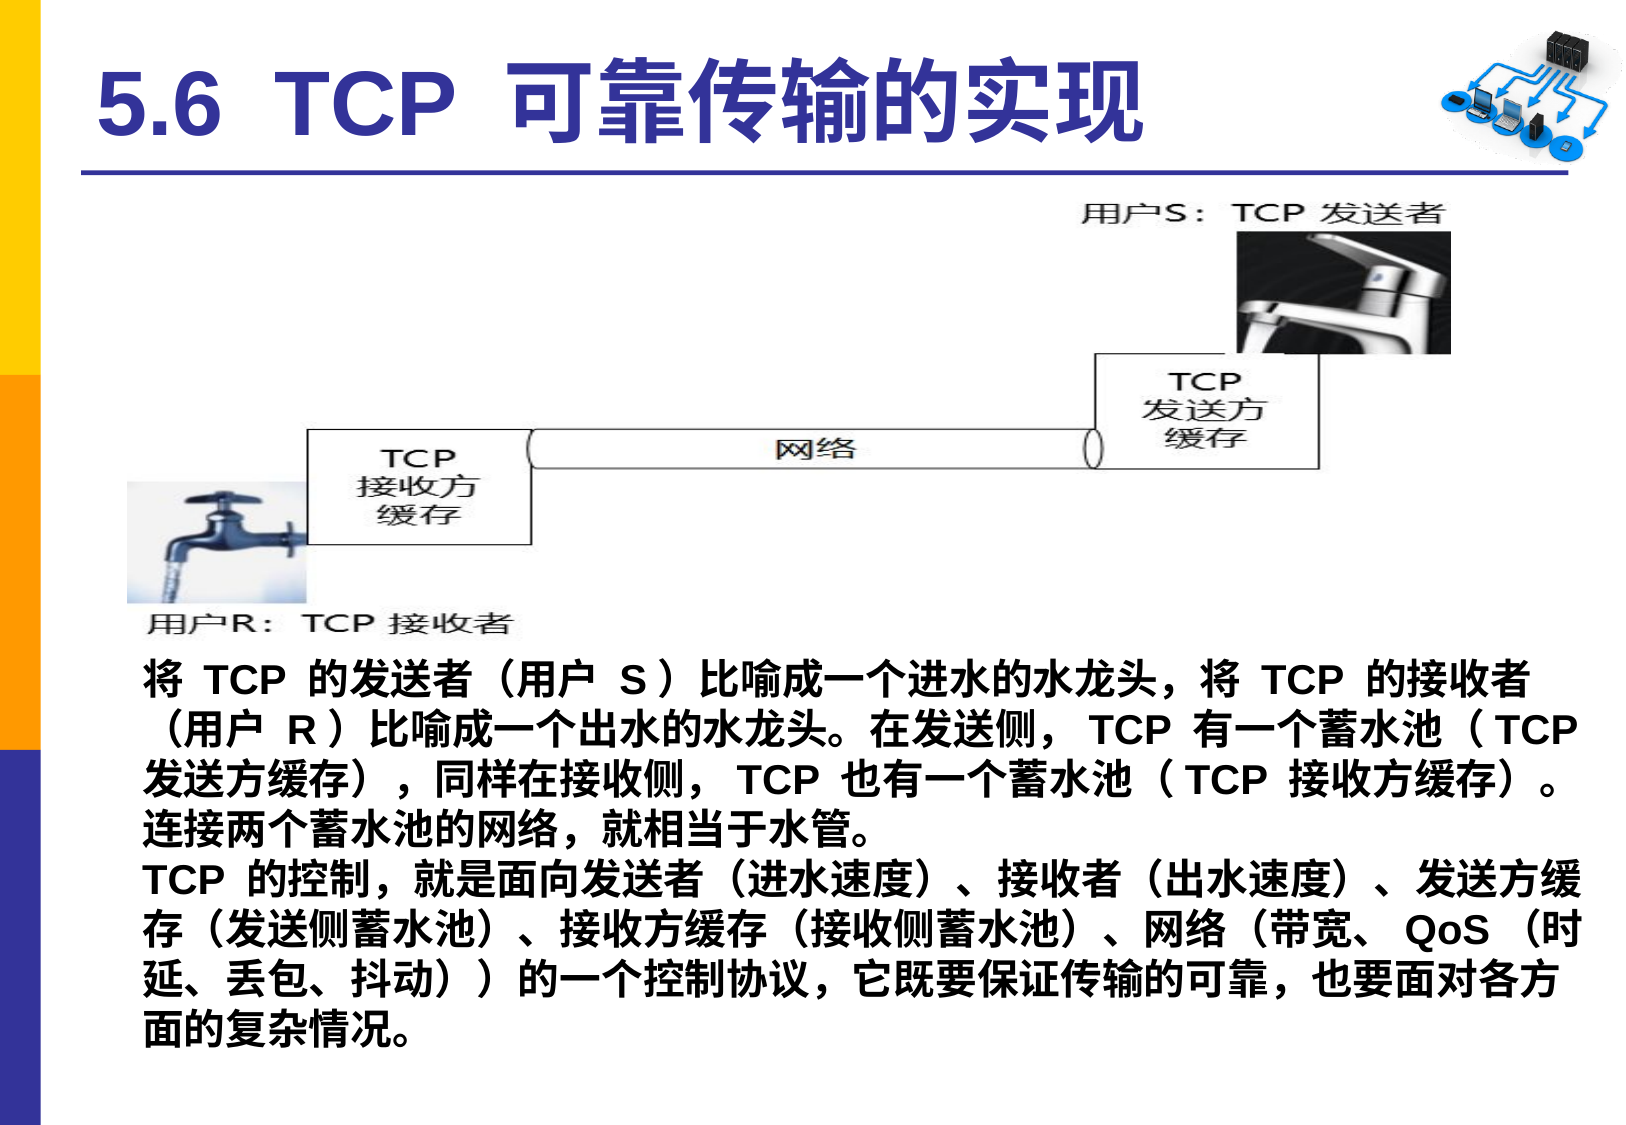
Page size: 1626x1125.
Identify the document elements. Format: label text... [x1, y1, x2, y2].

title 5.6 TCP 可靠传输的实现 [81, 30, 1569, 161]
picture [1438, 30, 1624, 165]
picture [127, 193, 1451, 644]
text_box 将 TCP 的发送者（用户 S）比喻成一个进水的水龙头，将 TCP 的接收者（用户 R）比喻成一个出水的水龙头。在发送侧，TCP 有一个蓄水池（TCP 发送方缓存），同样在接收侧，TCP 也有一个蓄水池（TCP 接收方缓存）。连接两个蓄水池的网络，就相当于水管。 TCP 的控制，就是面向发送者（进水速度）、接收者（出水速度）、发送方缓存（发送侧蓄水池）、接收方缓存（接收侧蓄水池）、网络（带宽、QoS（时延、丢包、抖动））的一个控制协议，它既要保证传输的可靠，也要面对各方面的复杂情况。 [127, 645, 1615, 1060]
